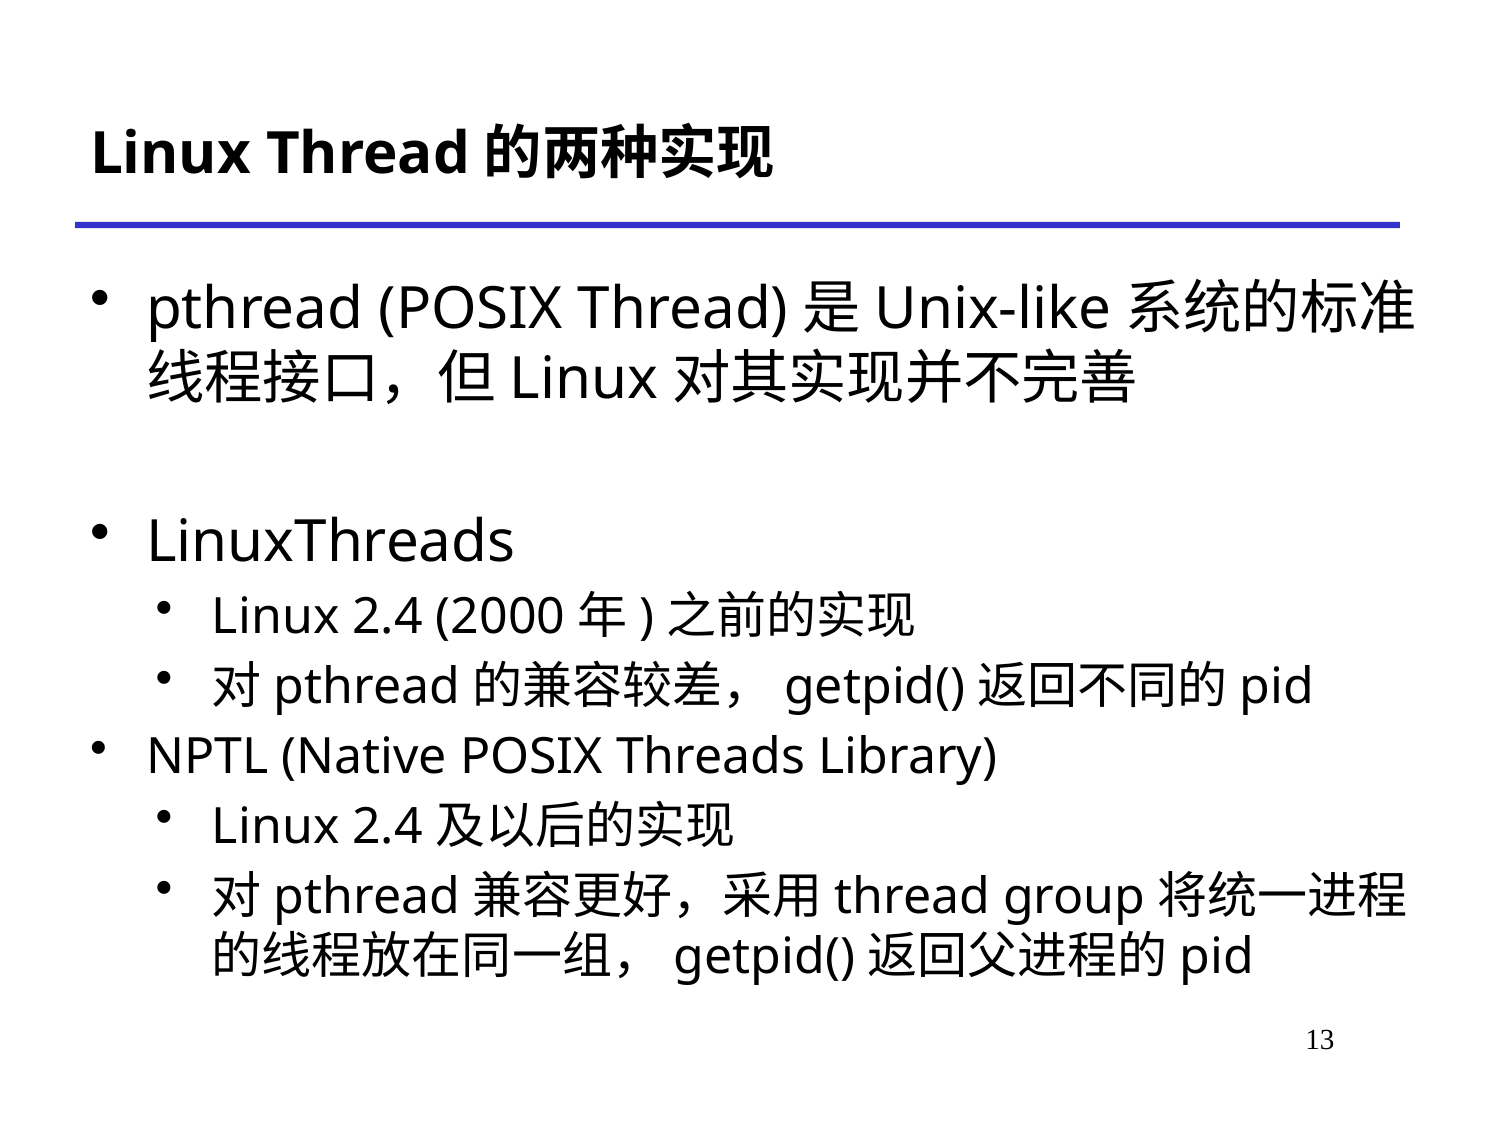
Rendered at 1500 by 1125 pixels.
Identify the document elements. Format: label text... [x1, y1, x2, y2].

list pthread (POSIX Thread)是Unix-like系统的标准线程接口，但Linux对其实现并不完善 LinuxThreads Linux 2.4 (2000年)之前的实现 对pthread的兼容较差，getpid()返回不同的pid NPTL (Native POSIX Threads Library) Linux 2.4及以后的实现 对pthread兼容更好，采用thread group将统一进程的线程放在同一组，getpid()返回父进程的pid [75, 262, 1438, 988]
title Linux Thread的两种实现 [75, 75, 1400, 225]
slide_number * [1137, 1012, 1350, 1088]
